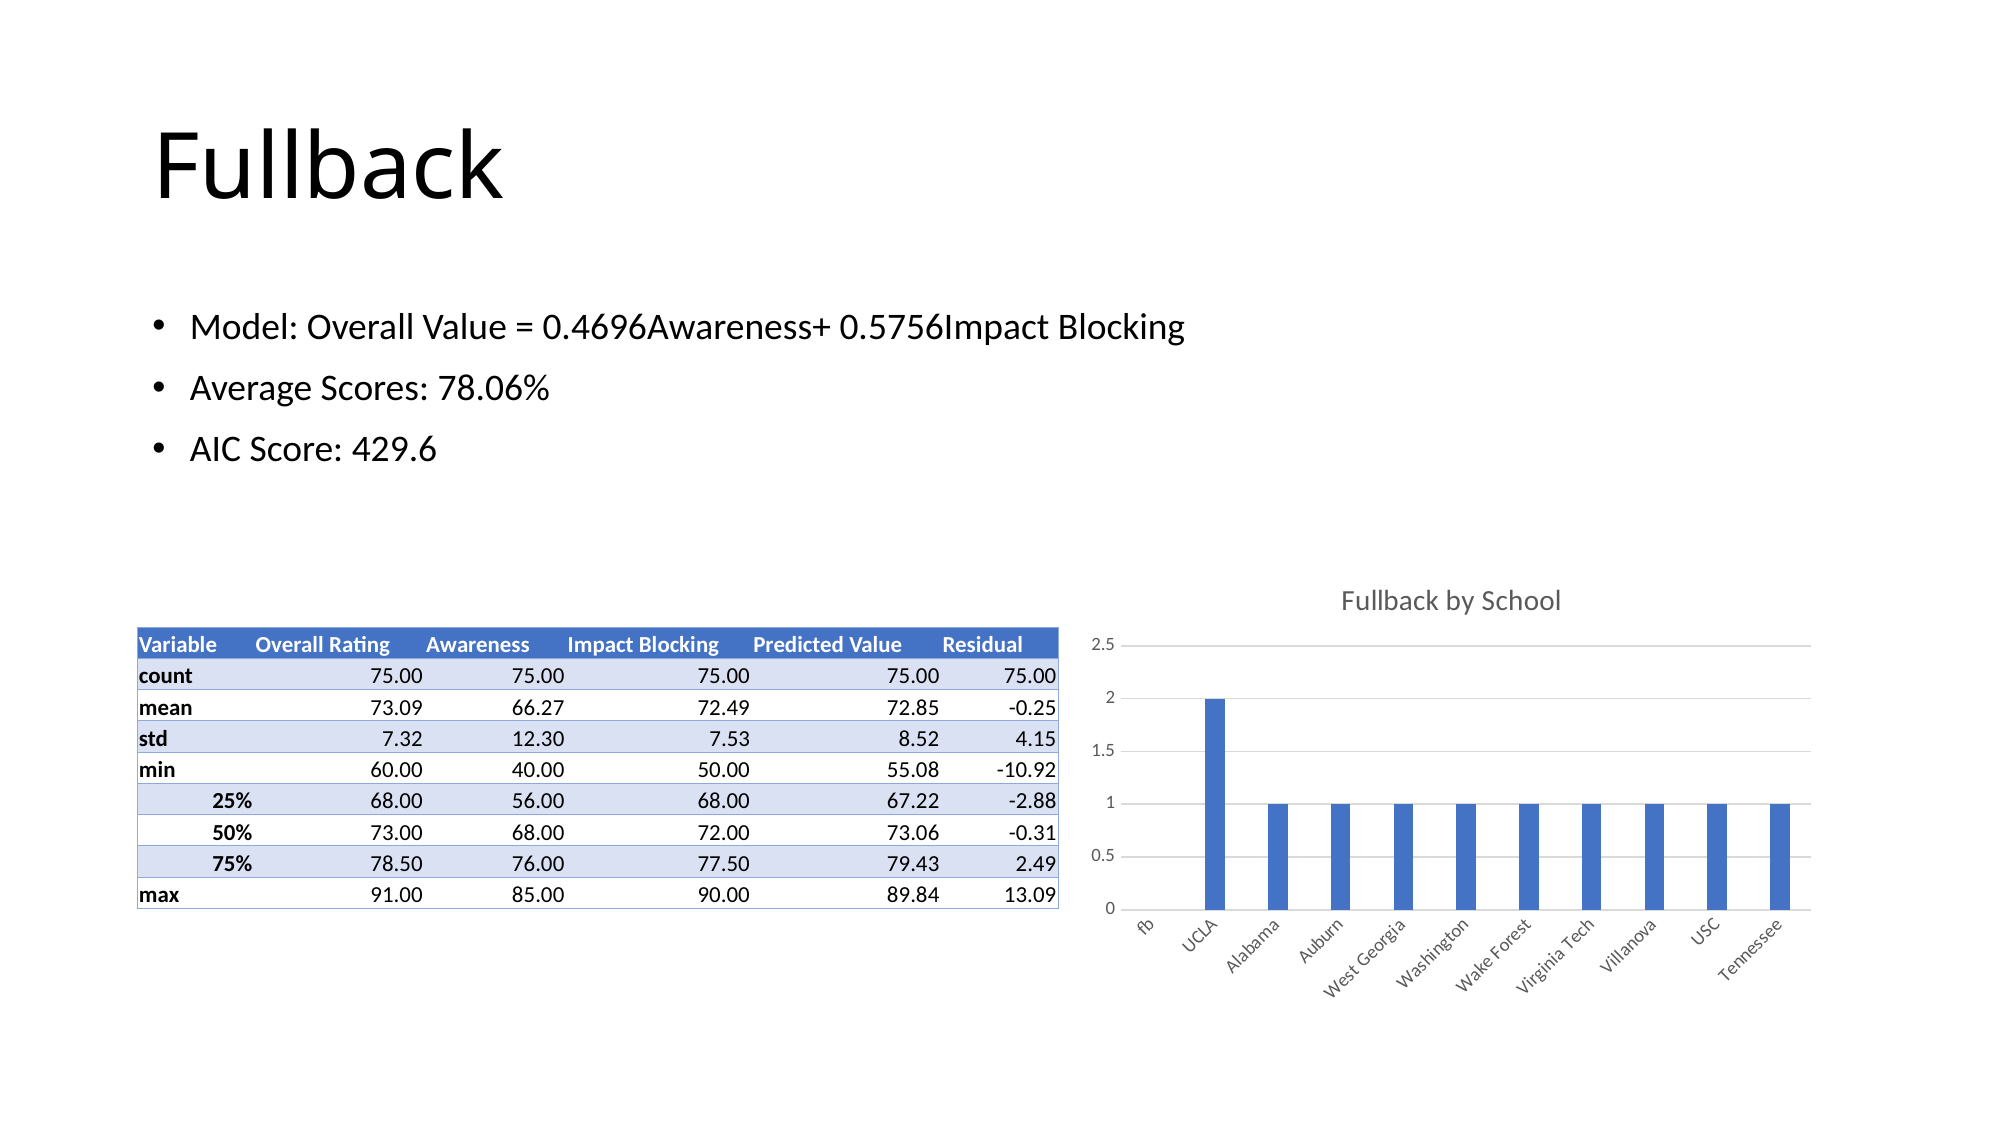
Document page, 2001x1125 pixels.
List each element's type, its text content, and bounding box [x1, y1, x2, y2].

table_cell 50.00 [566, 753, 752, 783]
table_cell -0.31 [941, 815, 1058, 845]
table_cell 73.06 [752, 815, 941, 845]
title Fullback [137, 59, 1863, 278]
table_cell 2.49 [941, 846, 1058, 877]
table_cell 56.00 [425, 784, 566, 814]
table_header Residual [941, 628, 1058, 658]
table_cell 91.00 [254, 878, 425, 908]
table_cell -2.88 [941, 784, 1058, 814]
table_cell 55.08 [752, 753, 941, 783]
table_cell 79.43 [752, 846, 941, 877]
table_cell 73.00 [254, 815, 425, 845]
table_cell std [138, 721, 254, 752]
table_header Awareness [425, 628, 566, 658]
table_cell 7.53 [566, 721, 752, 752]
table_cell -0.25 [941, 690, 1058, 720]
table_cell 75.00 [752, 659, 941, 689]
chart [1076, 563, 1827, 1014]
table_header Variable [138, 628, 254, 658]
table_cell 75.00 [566, 659, 752, 689]
table_cell 75.00 [941, 659, 1058, 689]
table_cell 78.50 [254, 846, 425, 877]
table_cell 25% [138, 784, 254, 814]
table_cell 77.50 [566, 846, 752, 877]
table_cell 85.00 [425, 878, 566, 908]
table_cell 76.00 [425, 846, 566, 877]
table_cell 72.49 [566, 690, 752, 720]
table_cell 66.27 [425, 690, 566, 720]
table_header Predicted Value [752, 628, 941, 658]
table_cell -10.92 [941, 753, 1058, 783]
table_cell 12.30 [425, 721, 566, 752]
table_cell 60.00 [254, 753, 425, 783]
table_cell 73.09 [254, 690, 425, 720]
table_cell 7.32 [254, 721, 425, 752]
table_cell count [138, 659, 254, 689]
table_cell 40.00 [425, 753, 566, 783]
table_cell 72.00 [566, 815, 752, 845]
table_cell 72.85 [752, 690, 941, 720]
table_header Overall Rating [254, 628, 425, 658]
table_cell 50% [138, 815, 254, 845]
table_header Impact Blocking [566, 628, 752, 658]
table_cell 8.52 [752, 721, 941, 752]
table_cell mean [138, 690, 254, 720]
table_cell 4.15 [941, 721, 1058, 752]
table_cell 75% [138, 846, 254, 877]
table_cell 90.00 [566, 878, 752, 908]
table_cell 89.84 [752, 878, 941, 908]
table_cell 75.00 [425, 659, 566, 689]
list Model: Overall Value = 0.4696Awareness+ 0.5756Impact Blocking Average Scores: 78.06% AIC Score: 429.6 [137, 299, 1863, 1014]
table_cell min [138, 753, 254, 783]
table_cell 68.00 [425, 815, 566, 845]
table_cell 68.00 [254, 784, 425, 814]
table_cell 68.00 [566, 784, 752, 814]
table_cell 13.09 [941, 878, 1058, 908]
table_cell 75.00 [254, 659, 425, 689]
table_cell max [138, 878, 254, 908]
table_cell 67.22 [752, 784, 941, 814]
